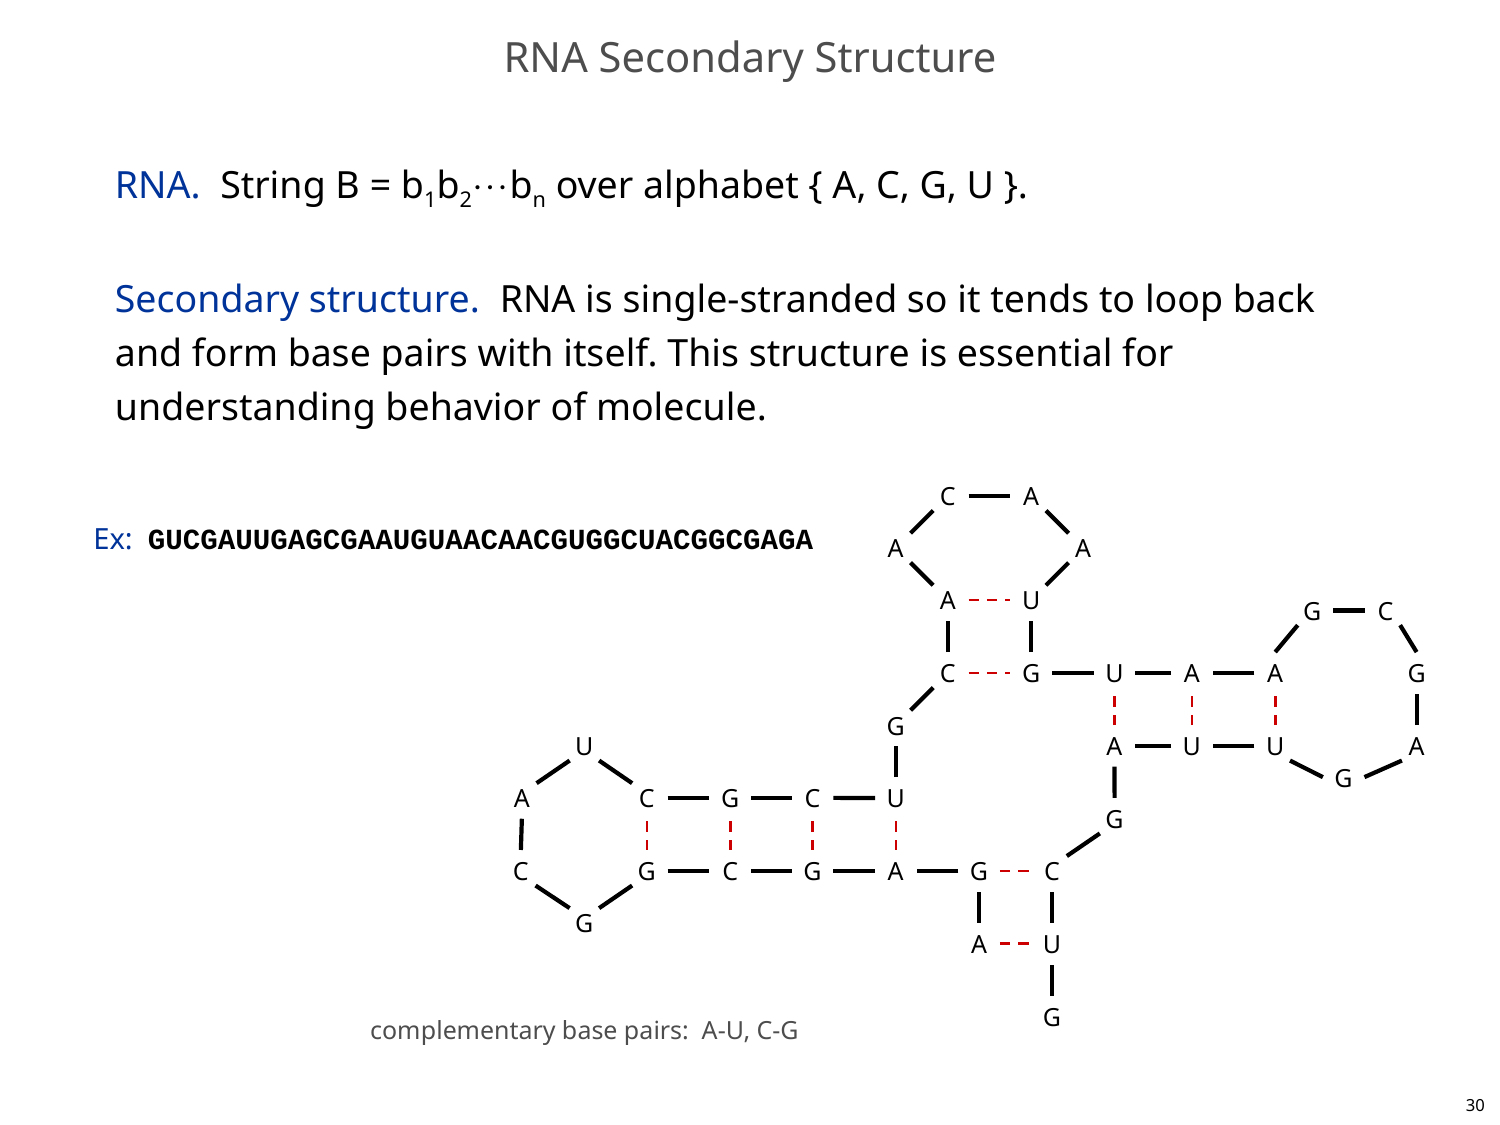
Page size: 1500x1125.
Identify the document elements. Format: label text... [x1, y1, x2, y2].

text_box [1399, 624, 1417, 653]
text_box G [1031, 996, 1073, 1038]
text_box Ex: GUCGAUUGAGCGAAUGUAACAACGUGGCUACGGCGAGA [78, 493, 829, 563]
text_box U [1031, 923, 1073, 965]
text_box G [563, 902, 606, 944]
text_box G [625, 850, 668, 892]
title RNA Secondary Structure [0, 24, 1500, 100]
text_box C [499, 850, 542, 892]
text_box A [927, 579, 969, 621]
text_box U [875, 777, 917, 819]
text_box C [709, 850, 751, 892]
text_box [910, 562, 934, 586]
text_box C [625, 777, 668, 819]
list RNA. String B = b1b2bn over alphabet { A, C, G, U }. Secondary structure. RNA is single-stranded so it tends to loop back and form base pairs with itself. This structure is essential for understanding behavior of molecule. [99, 149, 1388, 1038]
text_box U [1010, 579, 1053, 621]
text_box U [563, 724, 606, 767]
text_box C [791, 777, 834, 819]
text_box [910, 510, 934, 534]
text_box G [1093, 798, 1136, 840]
text_box A [874, 527, 917, 569]
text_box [598, 760, 633, 784]
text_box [1045, 562, 1069, 586]
text_box A [1062, 527, 1105, 569]
text_box U [1254, 725, 1297, 767]
text_box G [874, 704, 917, 746]
text_box G [1291, 589, 1333, 632]
text_box C [927, 474, 969, 517]
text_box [1289, 760, 1324, 777]
text_box A [500, 777, 543, 819]
text_box C [1364, 589, 1407, 632]
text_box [535, 885, 570, 909]
text_box A [1254, 653, 1297, 694]
text_box A [958, 923, 1000, 965]
text_box A [1171, 652, 1213, 694]
text_box G [791, 850, 834, 892]
text_box A [1093, 725, 1136, 767]
text_box complementary base pairs: A-U, C-G [355, 1006, 815, 1052]
text_box G [709, 777, 751, 819]
slide_number 30 [1187, 1087, 1500, 1125]
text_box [1045, 510, 1069, 534]
text_box C [927, 652, 969, 694]
text_box G [1010, 652, 1052, 694]
text_box G [958, 849, 1000, 892]
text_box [1364, 760, 1403, 777]
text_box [536, 760, 570, 784]
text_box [1066, 833, 1100, 857]
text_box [910, 687, 934, 711]
text_box U [1093, 652, 1136, 694]
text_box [1274, 624, 1298, 653]
text_box G [1324, 756, 1364, 798]
text_box U [1171, 725, 1213, 767]
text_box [598, 885, 633, 909]
text_box C [1031, 849, 1073, 892]
text_box A [1010, 474, 1053, 517]
text_box G [1395, 652, 1438, 694]
text_box A [875, 850, 917, 892]
text_box A [1395, 725, 1438, 767]
